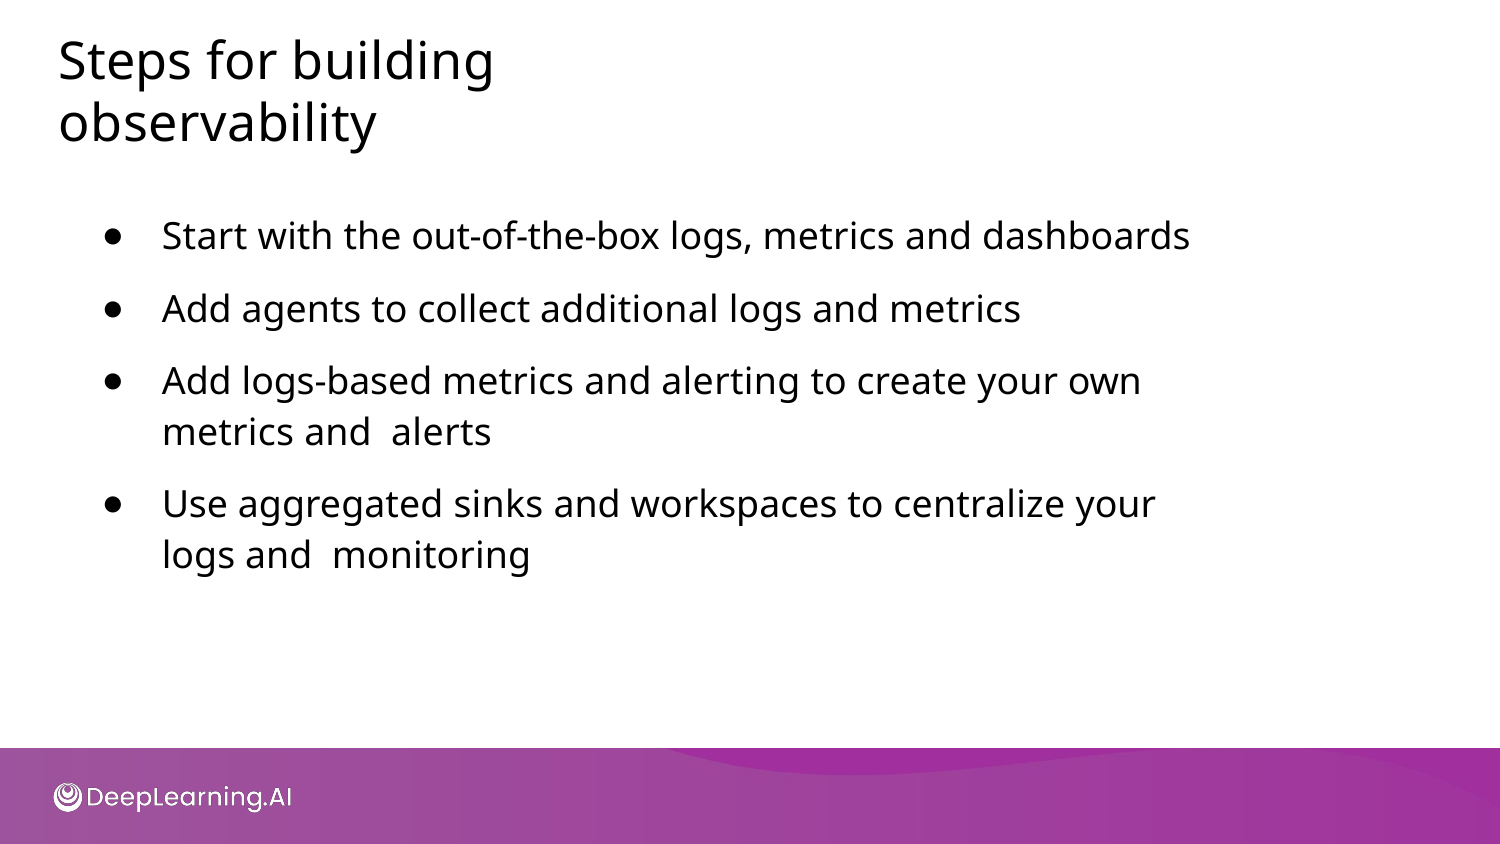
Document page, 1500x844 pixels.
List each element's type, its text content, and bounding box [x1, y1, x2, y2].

picture [0, 748, 1500, 844]
title Steps for building observability [56, 24, 771, 169]
text_box Start with the out-of-the-box logs, metrics and dashboards Add agents to collect additional logs and metrics Add logs-based metrics and alerting to create your own metrics and alerts Use aggregated sinks and workspaces to centralize your logs and monitoring [99, 210, 1260, 577]
